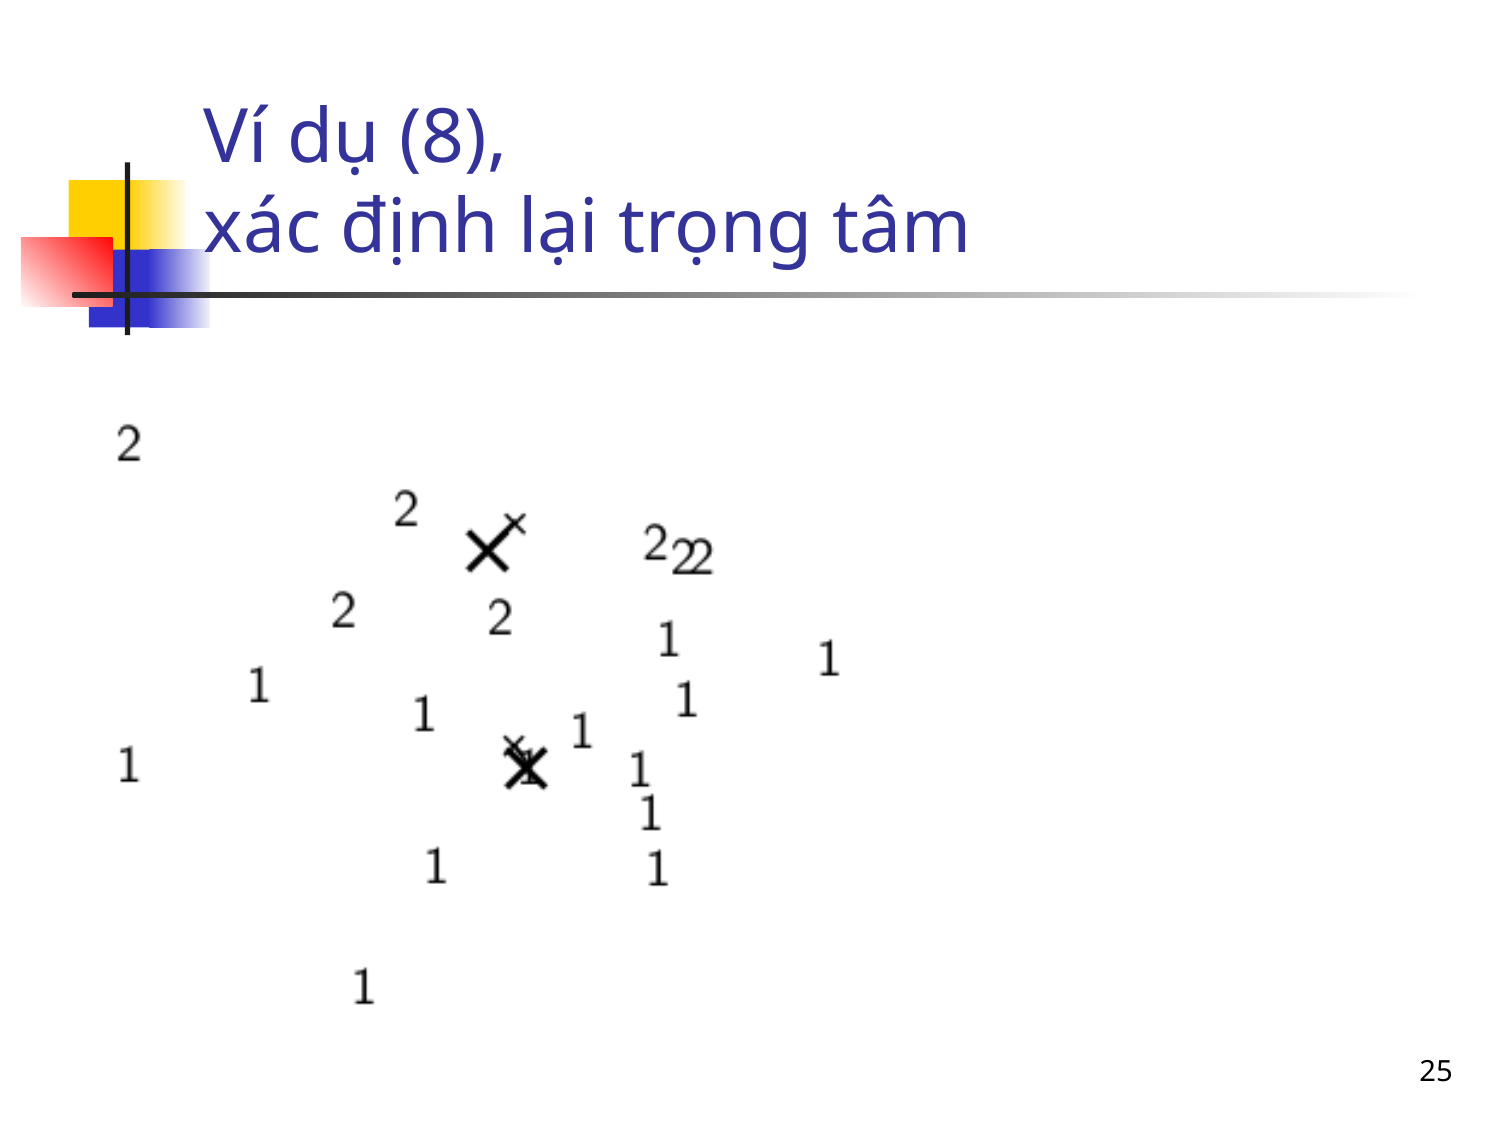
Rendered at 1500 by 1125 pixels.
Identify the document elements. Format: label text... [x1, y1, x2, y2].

slide_number 25 [1155, 1024, 1468, 1100]
picture [89, 389, 859, 1019]
title Ví dụ (8), xác định lại trọng tâm [188, 35, 1468, 275]
